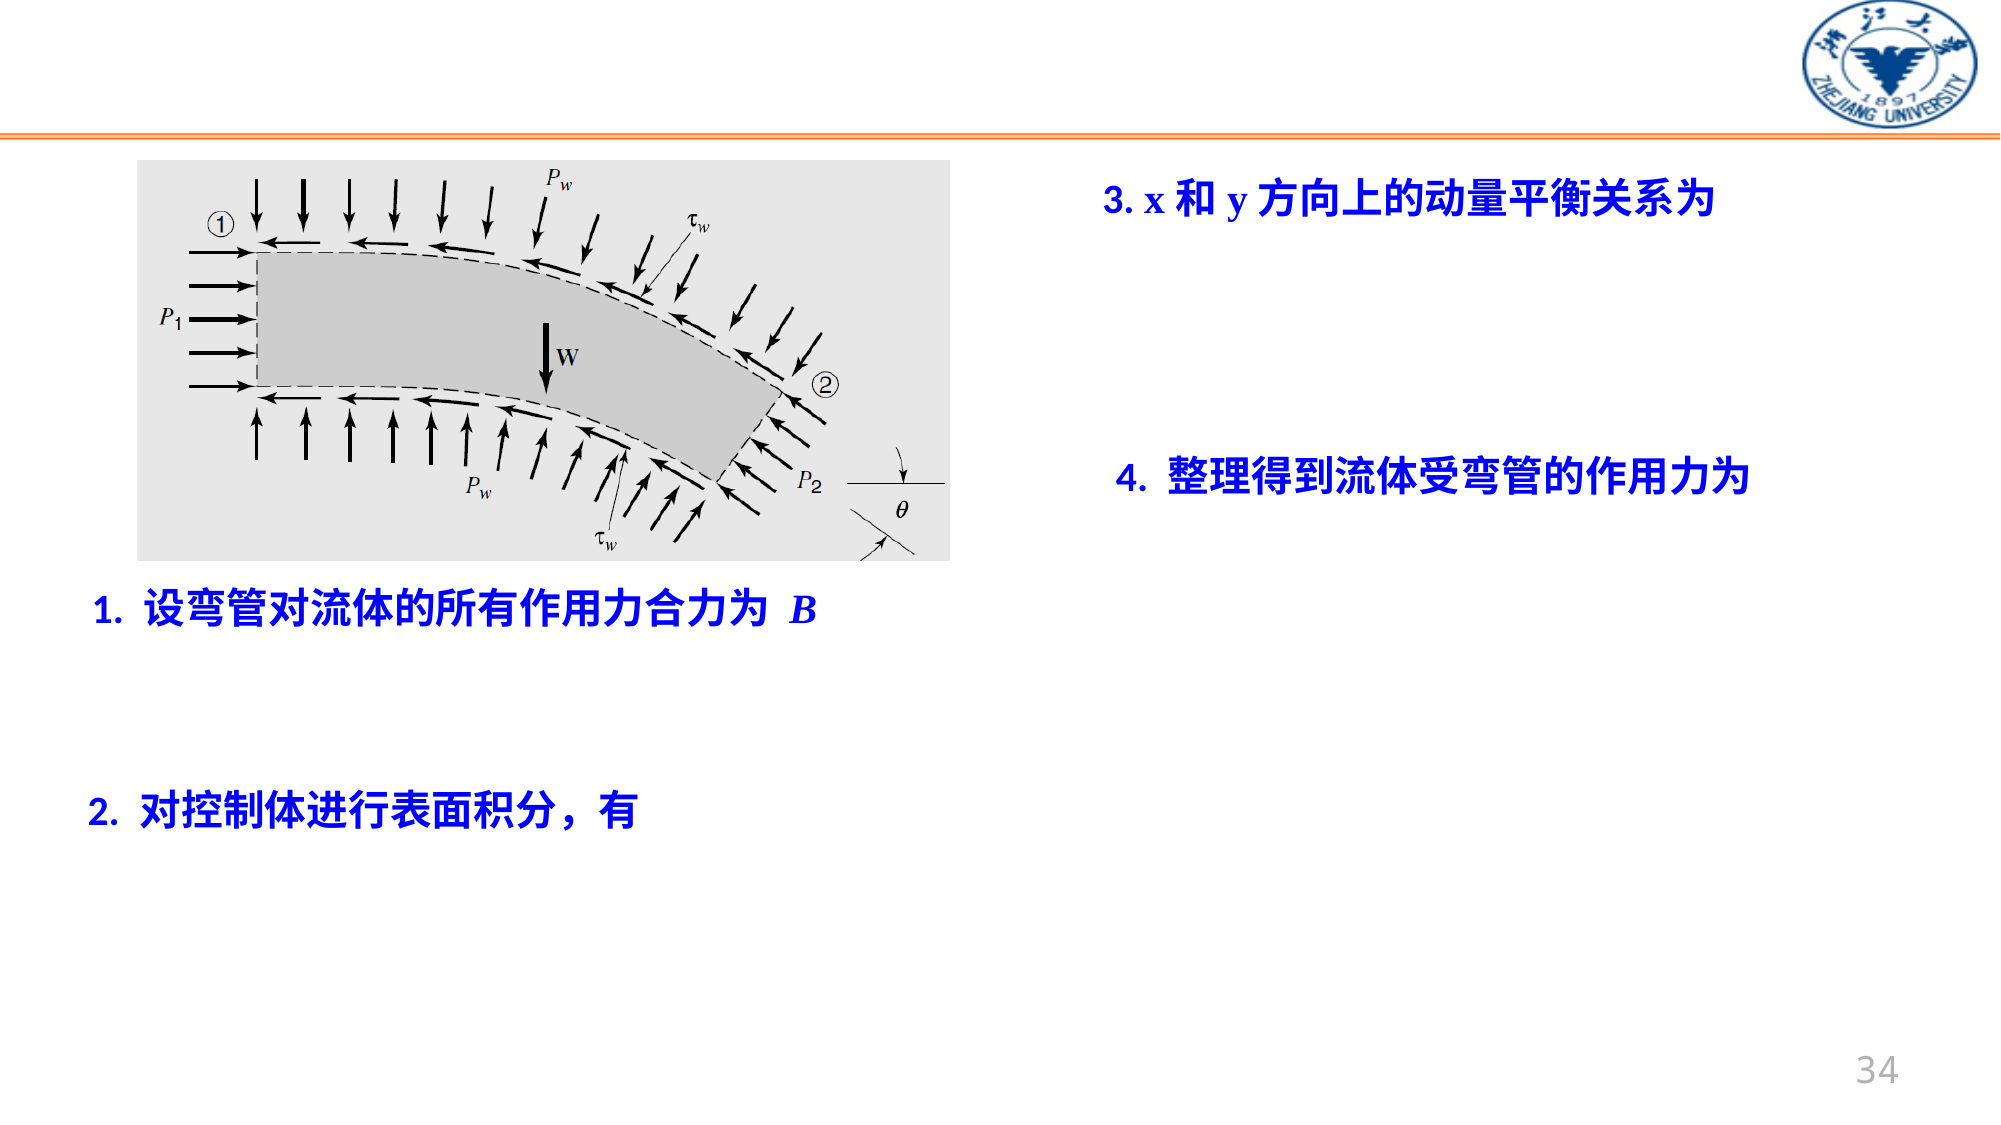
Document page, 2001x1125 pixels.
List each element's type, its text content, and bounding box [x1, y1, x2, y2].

slide_number 34 [1440, 1046, 1900, 1092]
picture [0, 0, 2001, 1125]
text_box 1. 设弯管对流体的所有作用力合力为 B [76, 574, 940, 639]
text_box 4. 整理得到流体受弯管的作用力为 [1101, 441, 1964, 507]
text_box 2. 对控制体进行表面积分，有 [72, 776, 936, 841]
text_box 3. x和y方向上的动量平衡关系为 [1087, 164, 1950, 230]
